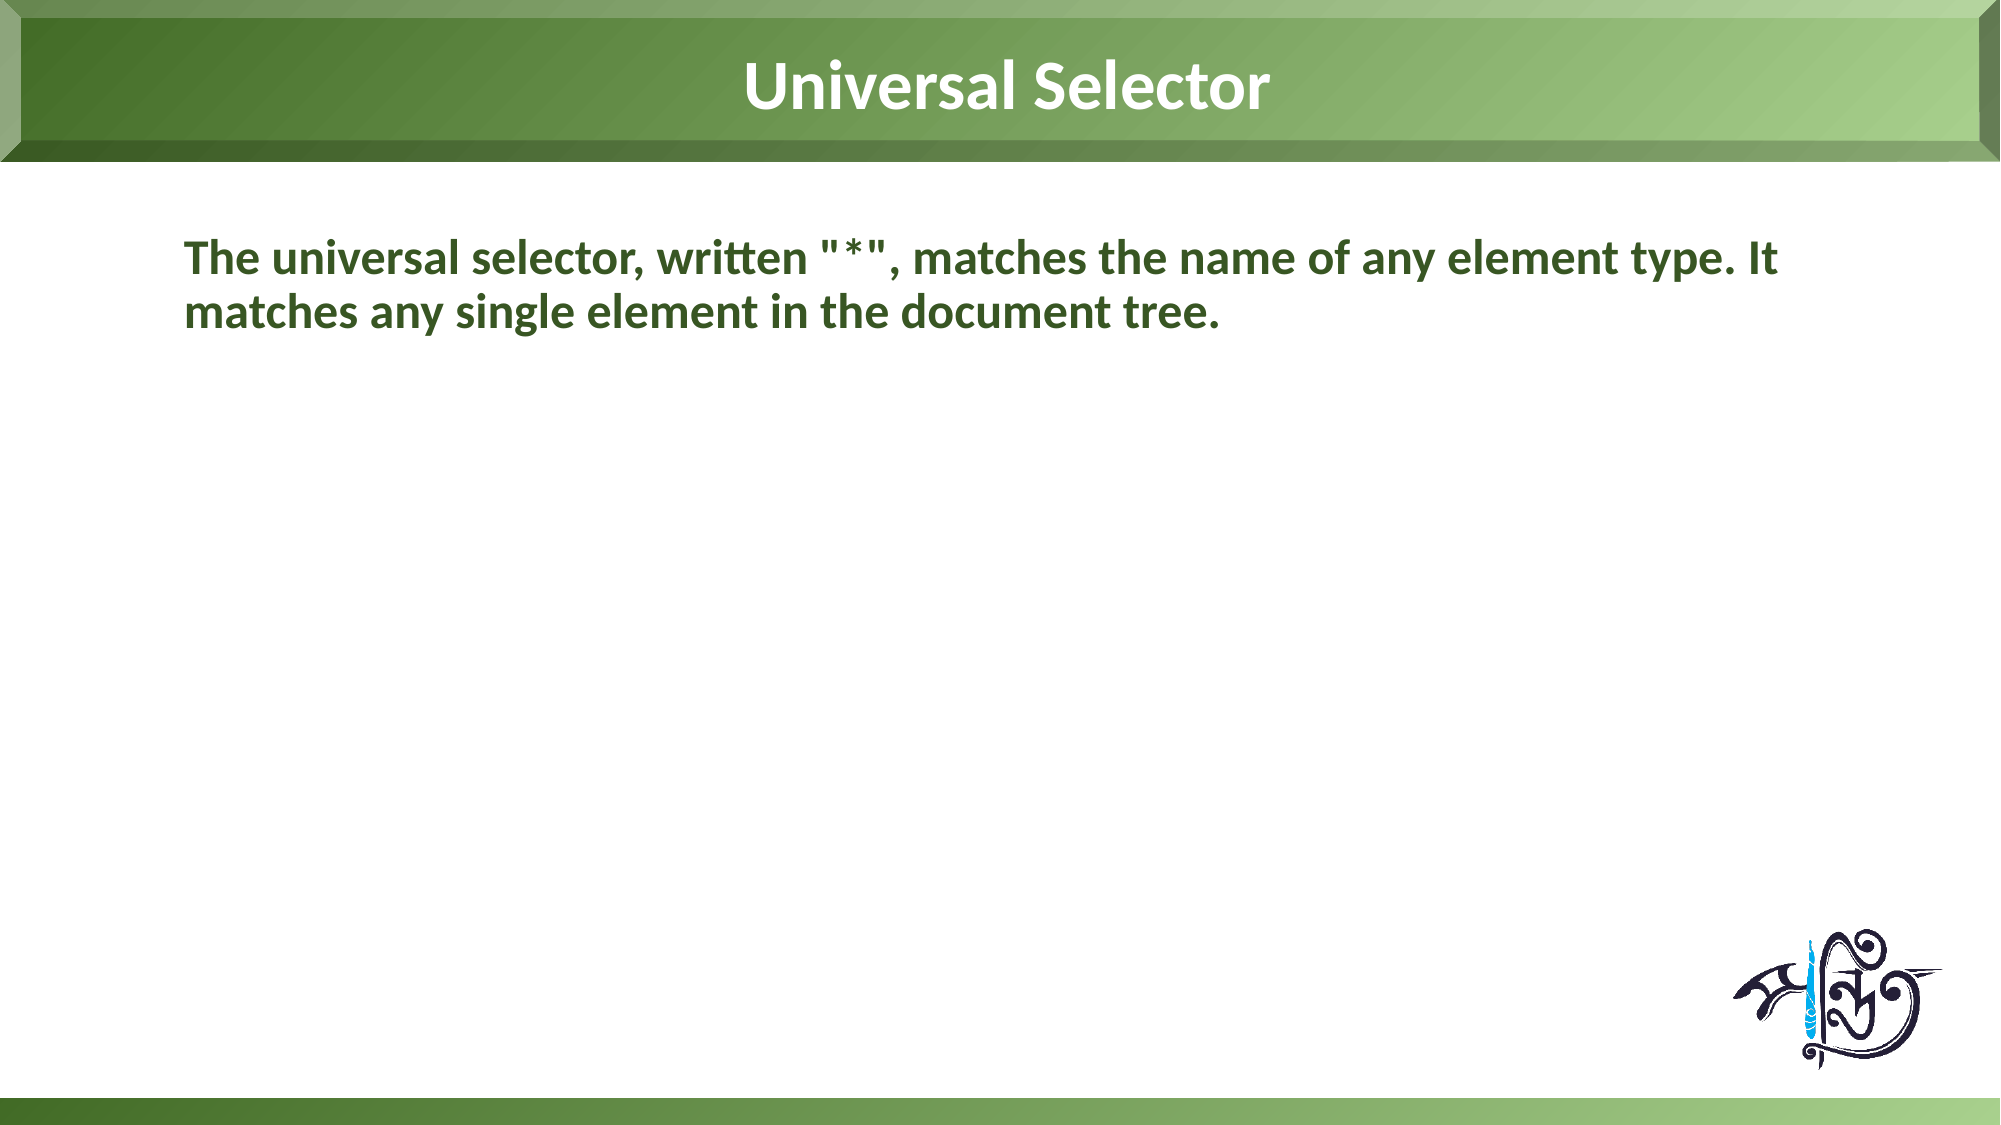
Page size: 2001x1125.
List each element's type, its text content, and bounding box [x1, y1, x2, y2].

subtitle The universal selector, written "*", matches the name of any element type. It matches any single element in the document tree. [168, 224, 1832, 496]
text_box [0, 1097, 2000, 1125]
title Universal Selector [81, 40, 1919, 133]
picture [1733, 929, 1946, 1070]
text_box [0, 0, 2000, 163]
